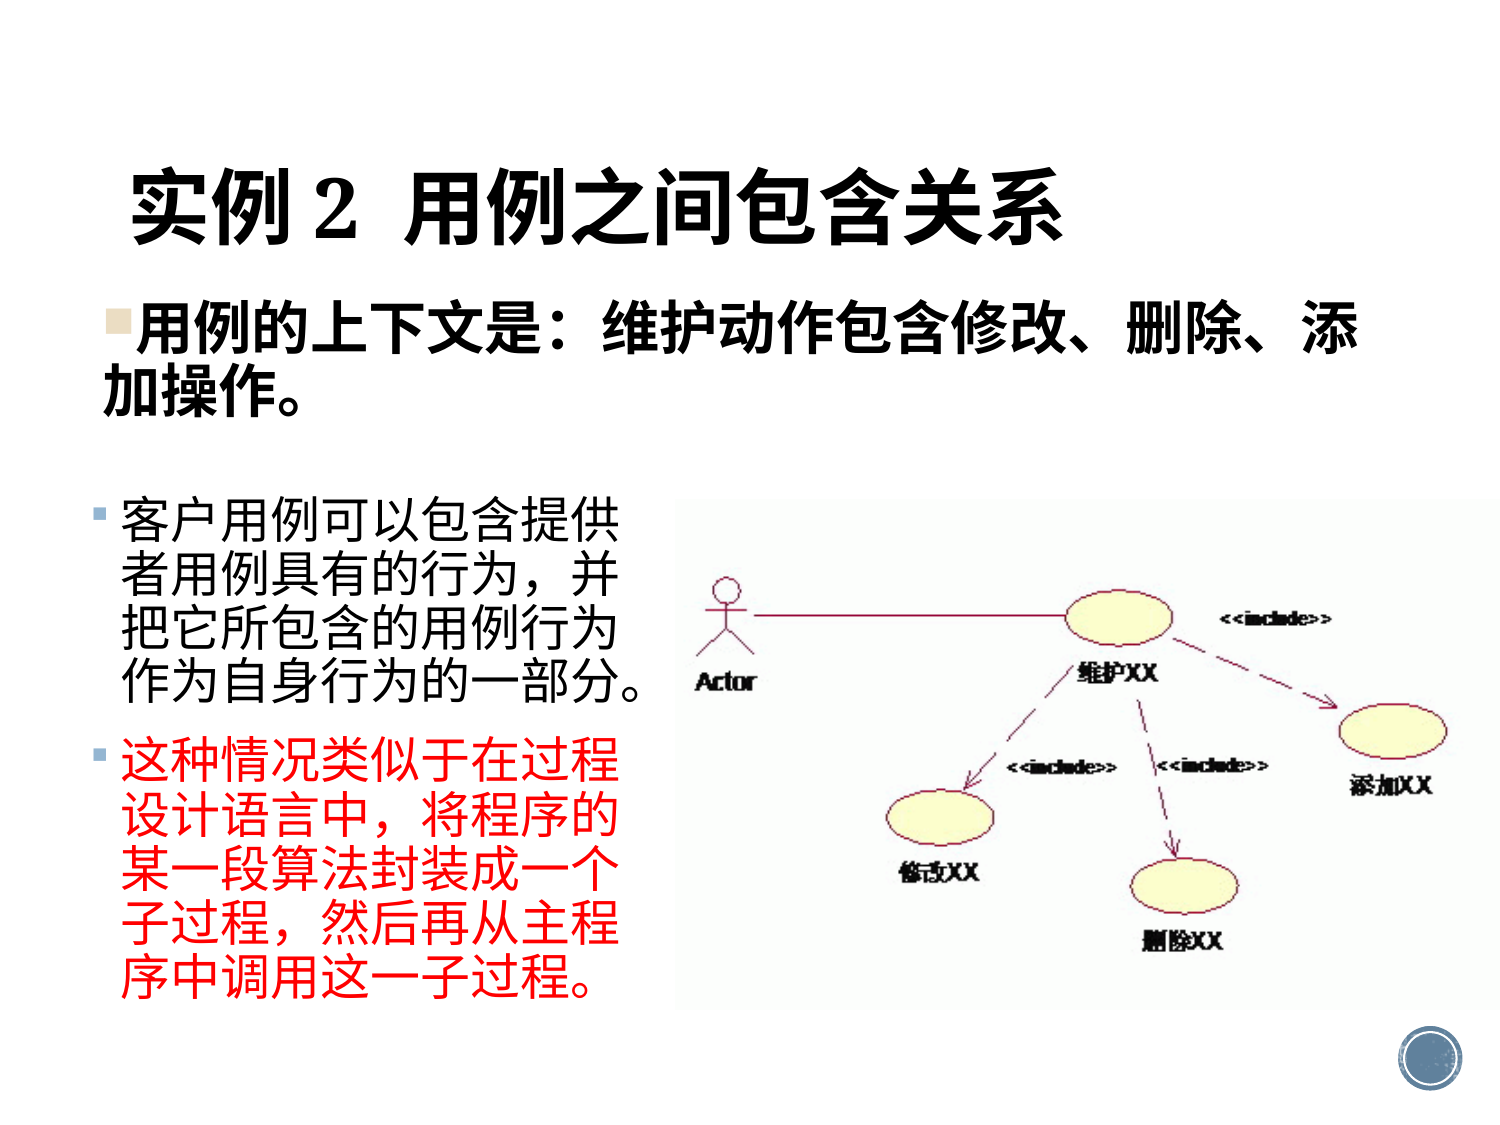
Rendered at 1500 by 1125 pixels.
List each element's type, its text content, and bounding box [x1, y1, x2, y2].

title 实例2 用例之间包含关系 [112, 79, 1388, 292]
list 客户用例可以包含提供者用例具有的行为，并把它所包含的用例行为作为自身行为的一部分。 这种情况类似于在过程设计语言中，将程序的某一段算法封装成一个子过程，然后再从主程序中调用这一子过程。 [75, 487, 675, 1088]
text_box 用例的上下文是：维护动作包含修改、删除、添加操作。 [87, 292, 1425, 433]
picture [675, 499, 1500, 1010]
